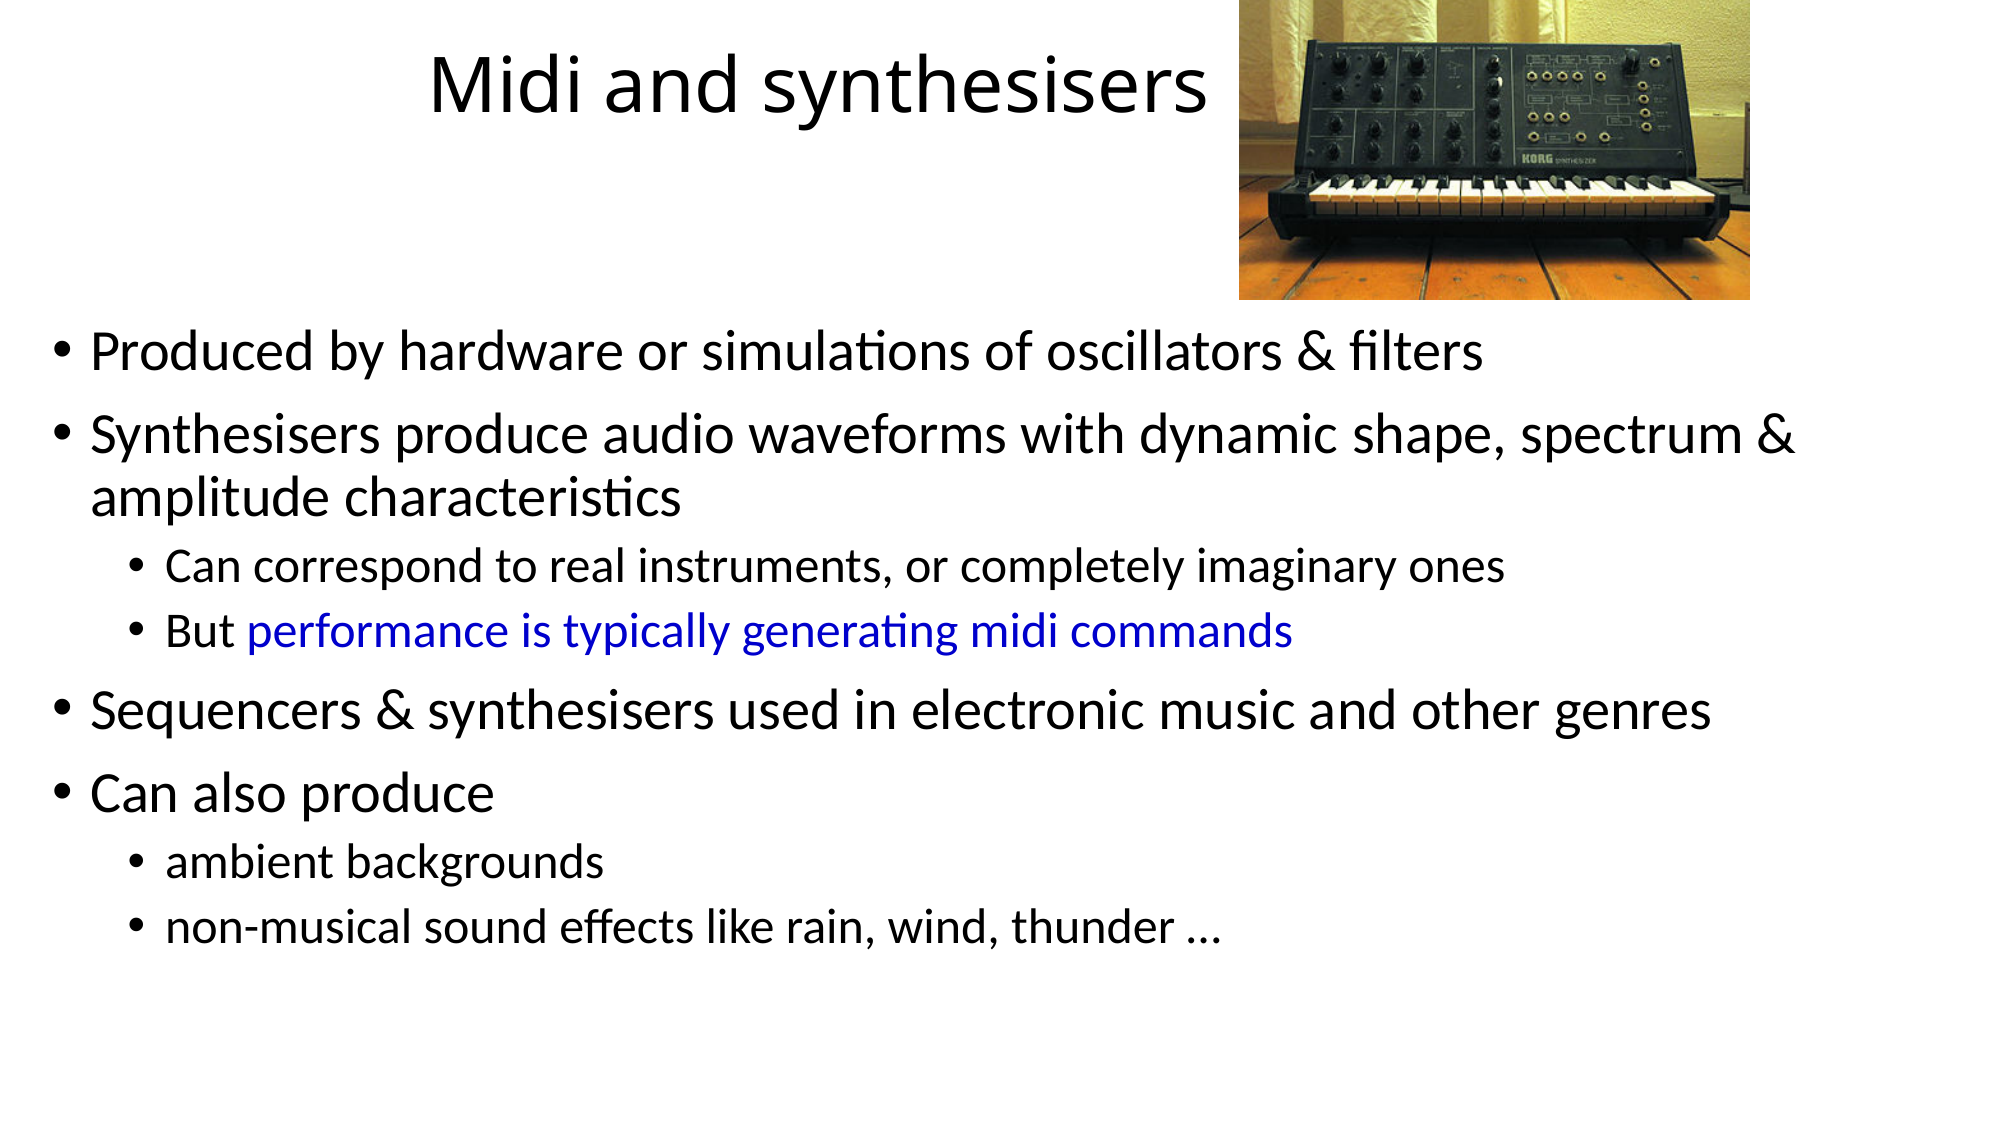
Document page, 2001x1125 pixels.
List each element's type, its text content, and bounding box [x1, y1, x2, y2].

picture [1239, 0, 1751, 300]
list Produced by hardware or simulations of oscillators & filters Synthesisers produce audio waveforms with dynamic shape, spectrum & amplitude characteristics Can correspond to real instruments, or completely imaginary ones But performance is typically generating midi commands Sequencers & synthesisers used in electronic music and other genres Can also produce ambient backgrounds non-musical sound effects like rain, wind, thunder … [37, 312, 1975, 1125]
title Midi and synthesisers [412, 0, 1239, 175]
